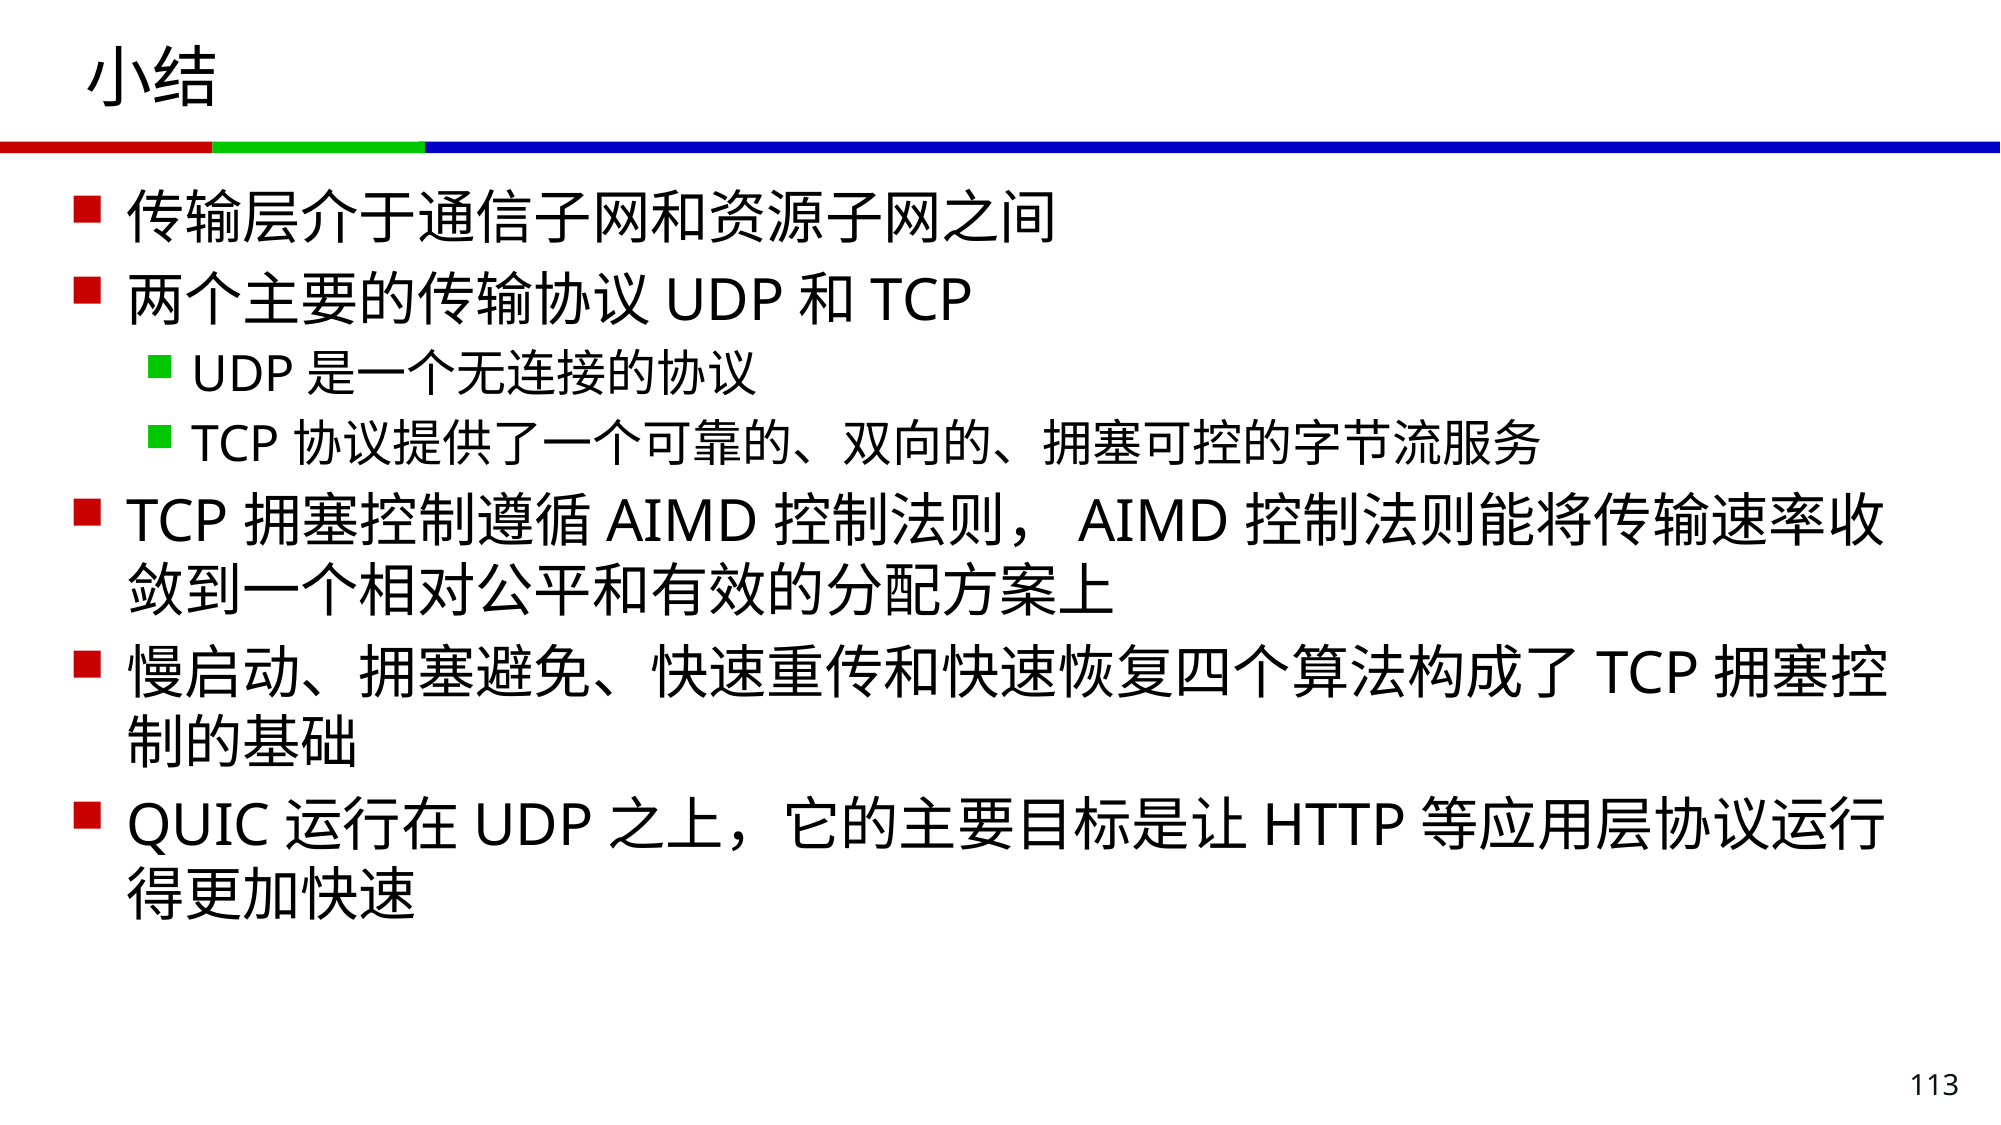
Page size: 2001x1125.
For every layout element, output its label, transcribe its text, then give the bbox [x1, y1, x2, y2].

slide_number 113 [1779, 1058, 1975, 1100]
title 小结 [70, 11, 1930, 138]
list 传输层介于通信子网和资源子网之间 两个主要的传输协议UDP和TCP UDP是一个无连接的协议 TCP协议提供了一个可靠的、双向的、拥塞可控的字节流服务 TCP拥塞控制遵循AIMD控制法则，AIMD控制法则能将传输速率收敛到一个相对公平和有效的分配方案上 慢启动、拥塞避免、快速重传和快速恢复四个算法构成了TCP拥塞控制的基础 QUIC运行在UDP之上，它的主要目标是让HTTP等应用层协议运行得更加快速 [54, 172, 1946, 1065]
